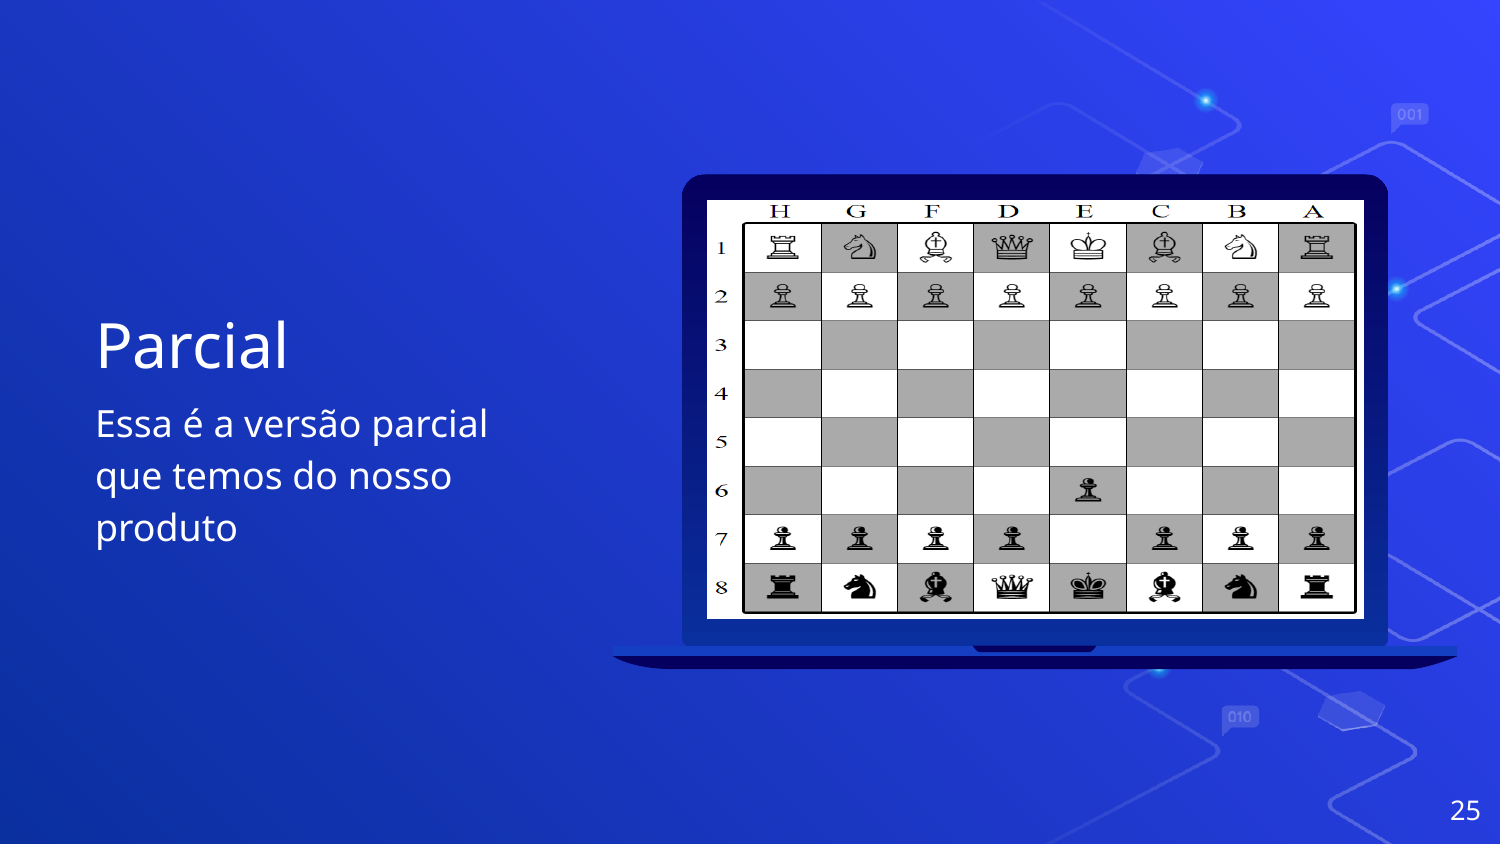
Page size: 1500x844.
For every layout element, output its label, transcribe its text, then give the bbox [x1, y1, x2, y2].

list Parcial Essa é a versão parcial que temos do nosso produto [95, 128, 512, 716]
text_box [612, 174, 1458, 670]
picture [0, 0, 1500, 844]
slide_number ‹#› [1391, 779, 1482, 844]
